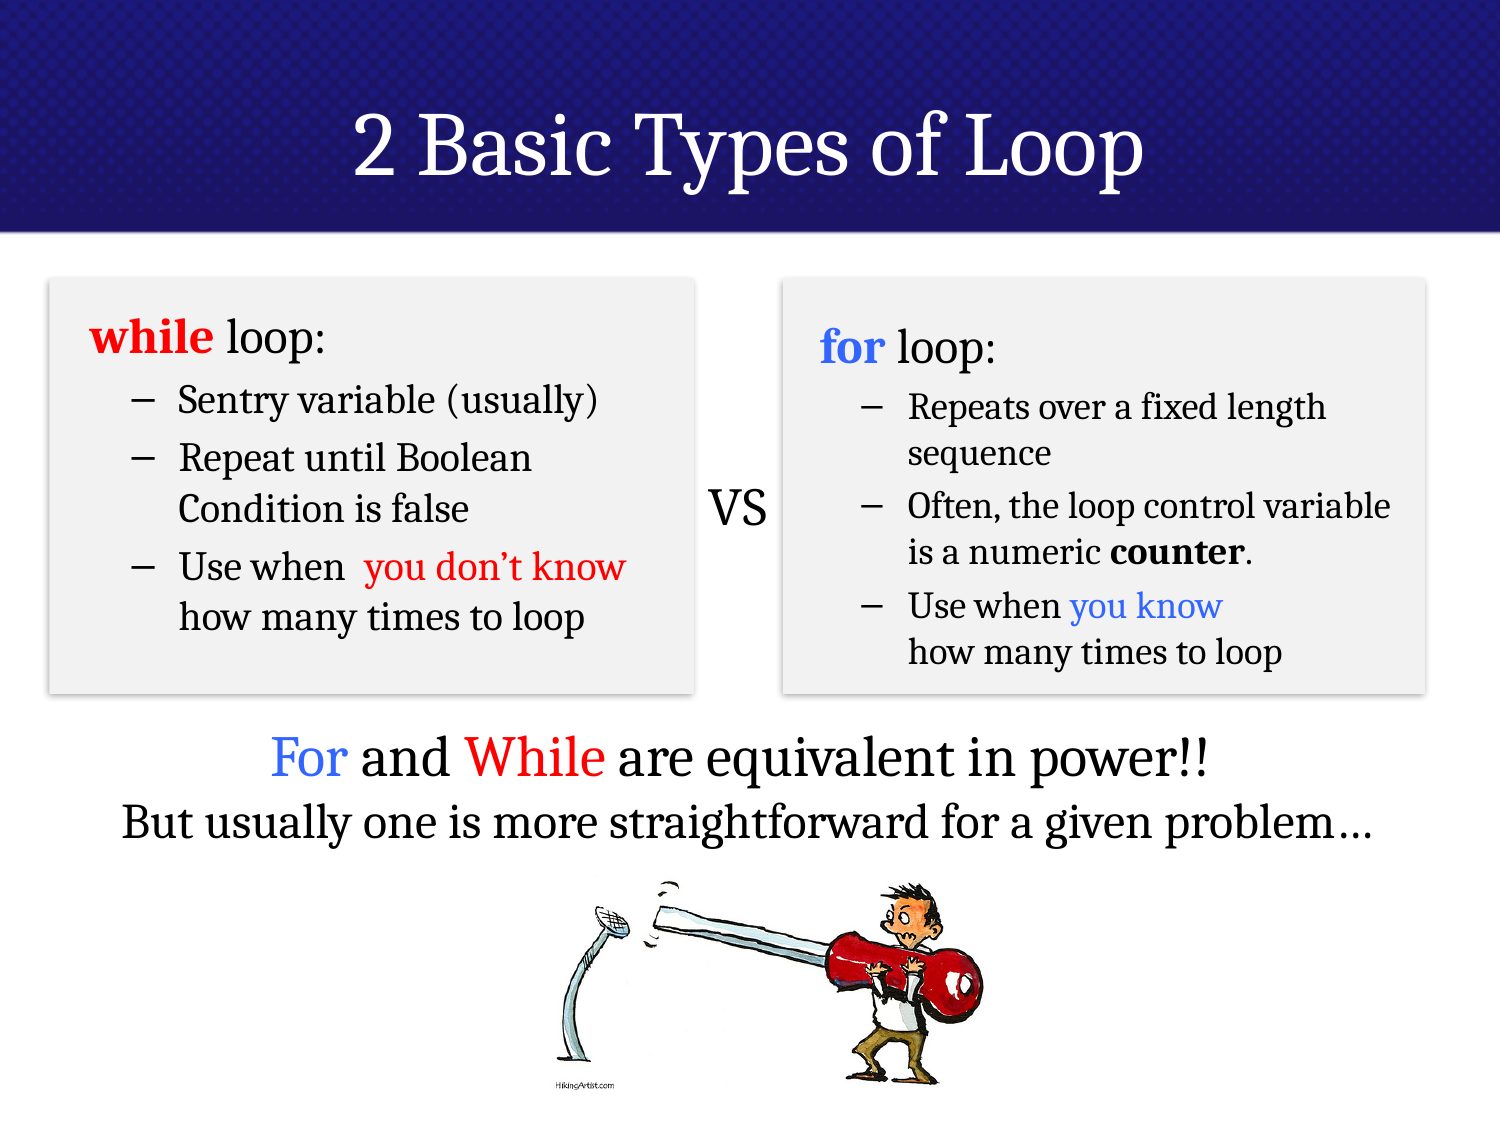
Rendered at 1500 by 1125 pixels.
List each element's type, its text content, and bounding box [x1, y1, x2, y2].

picture [0, 0, 1500, 1125]
title 2 Basic Types of Loop [75, 45, 1425, 233]
list while loop: Sentry variable (usually) Repeat until Boolean Condition is false Use when you don’t know how many times to loop [41, 295, 681, 677]
text_box For and While are equivalent in power!! But usually one is more straightforward for a given problem… [49, 710, 1425, 901]
text_box for loop: Repeats over a fixed length sequence Often, the loop control variable is a numeric counter. Use when you know how many times to loop [771, 305, 1411, 687]
text_box VS [693, 468, 771, 544]
text_box [782, 277, 1426, 695]
text_box [49, 277, 695, 695]
